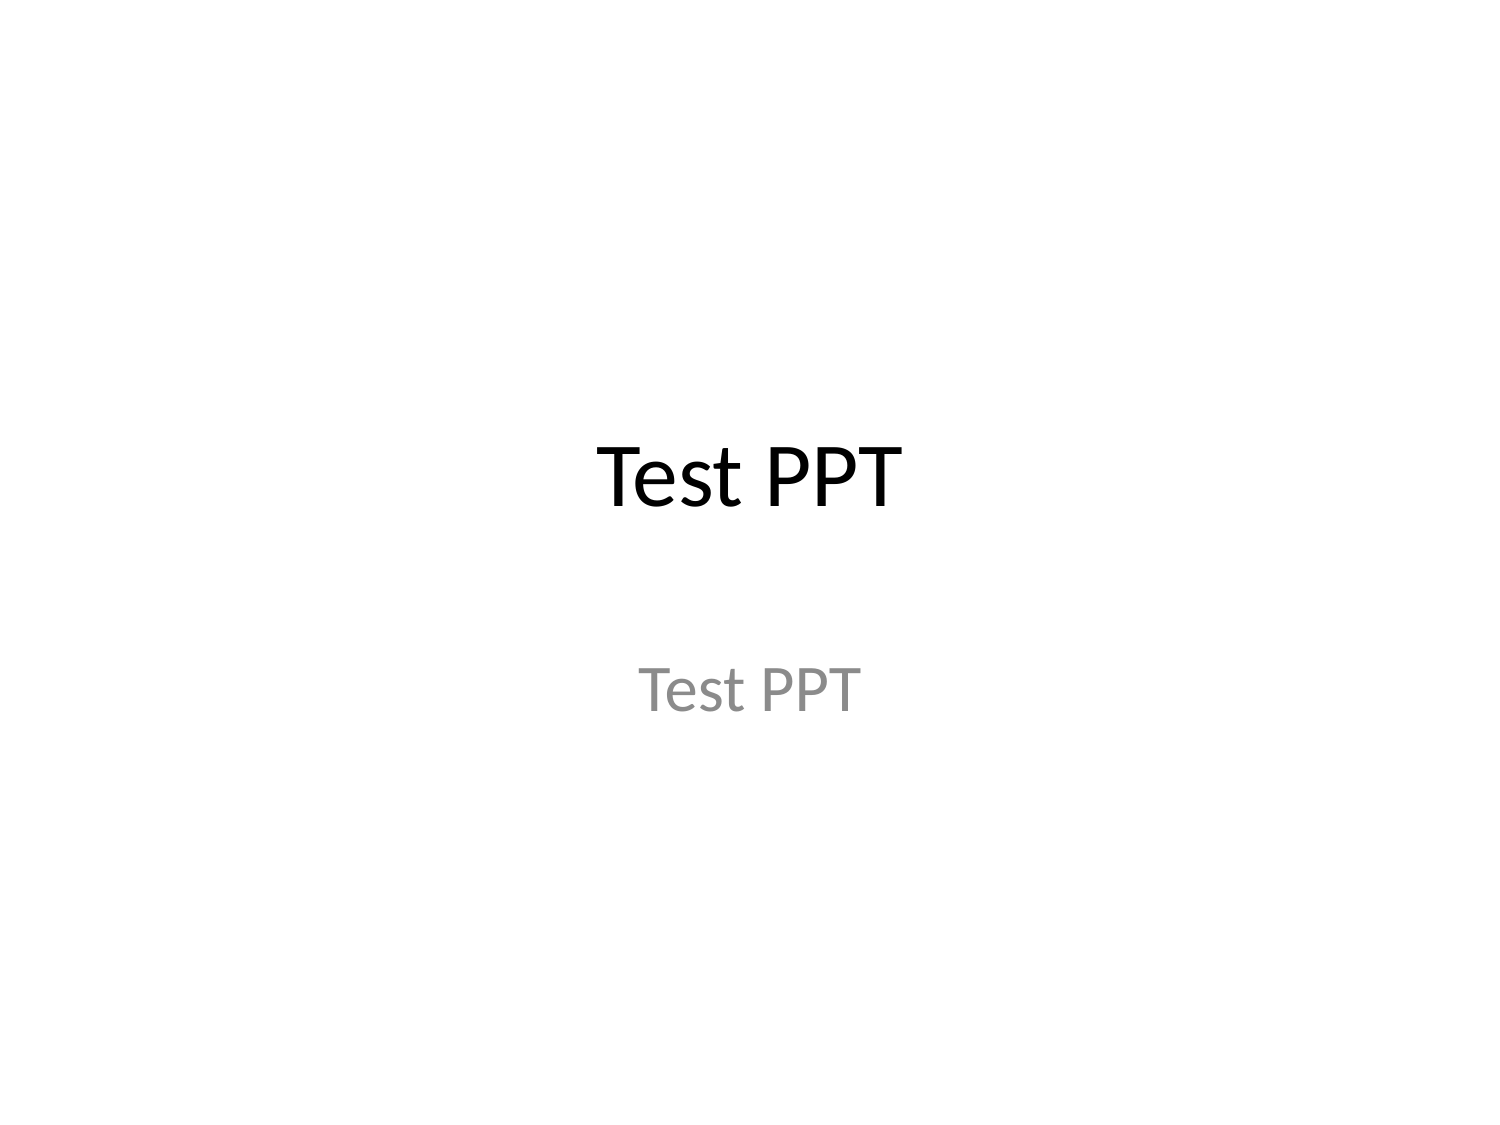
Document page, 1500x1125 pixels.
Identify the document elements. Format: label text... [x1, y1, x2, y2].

title Test PPT [112, 349, 1388, 591]
subtitle Test PPT [225, 637, 1275, 925]
